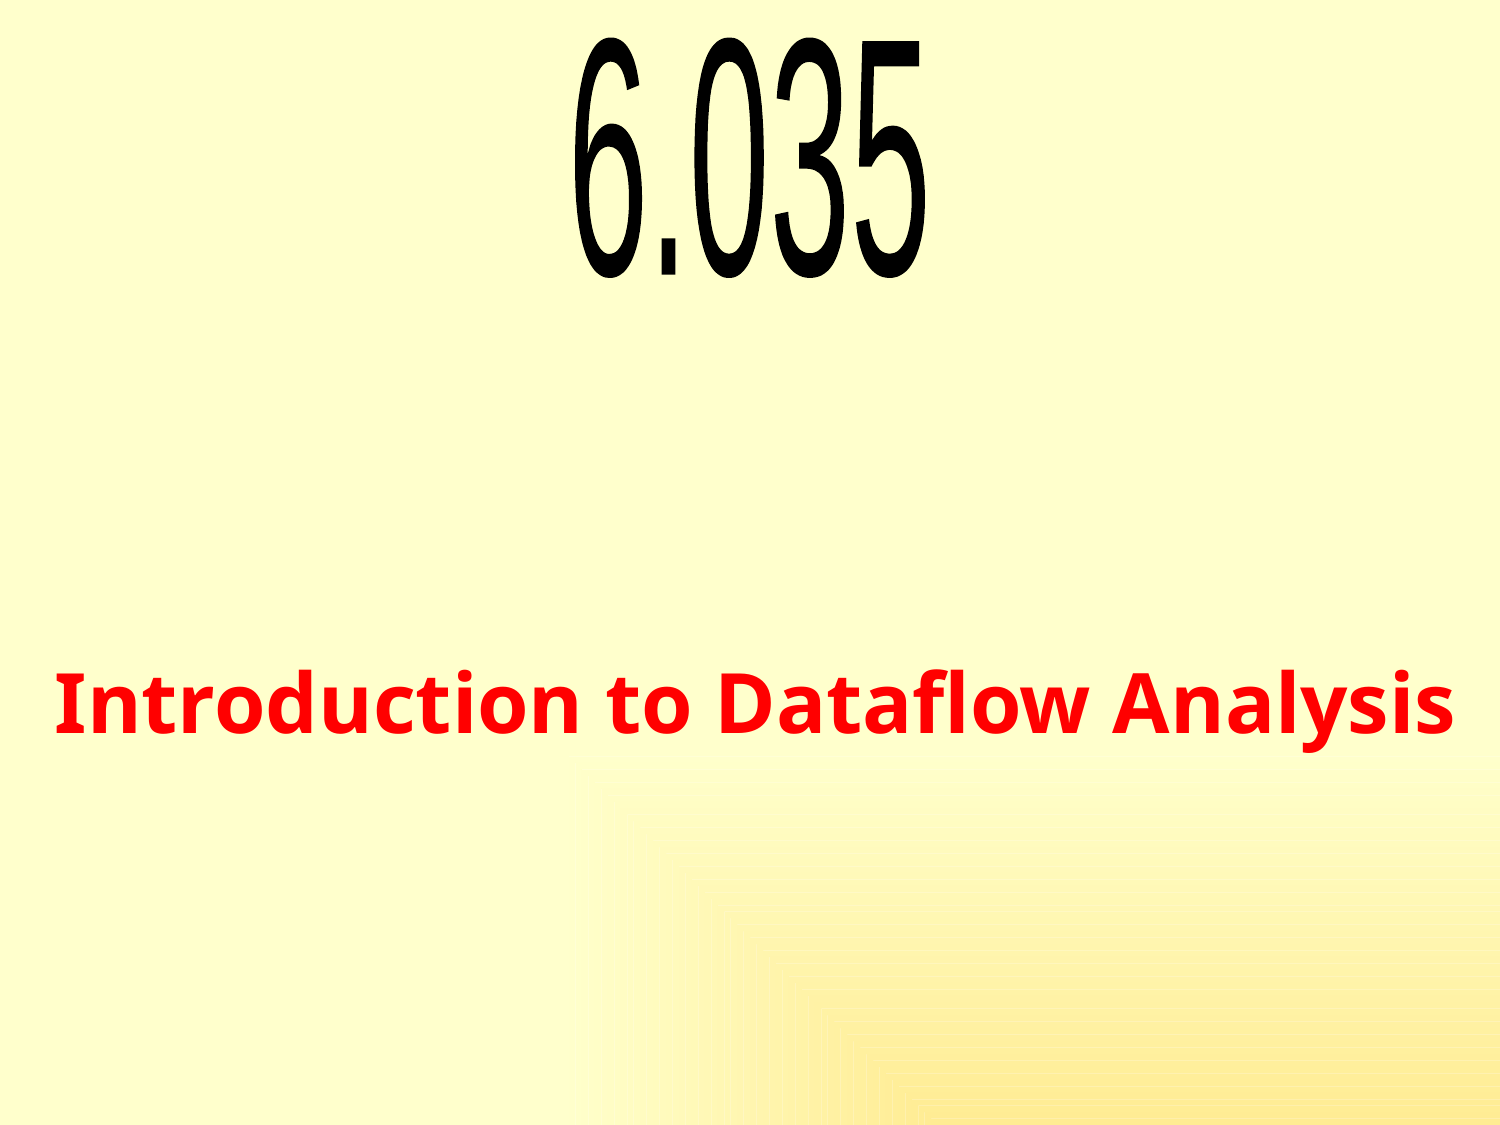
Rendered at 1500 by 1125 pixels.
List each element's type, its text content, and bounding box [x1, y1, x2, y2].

title Introduction to Dataflow Analysis [37, 612, 1476, 801]
